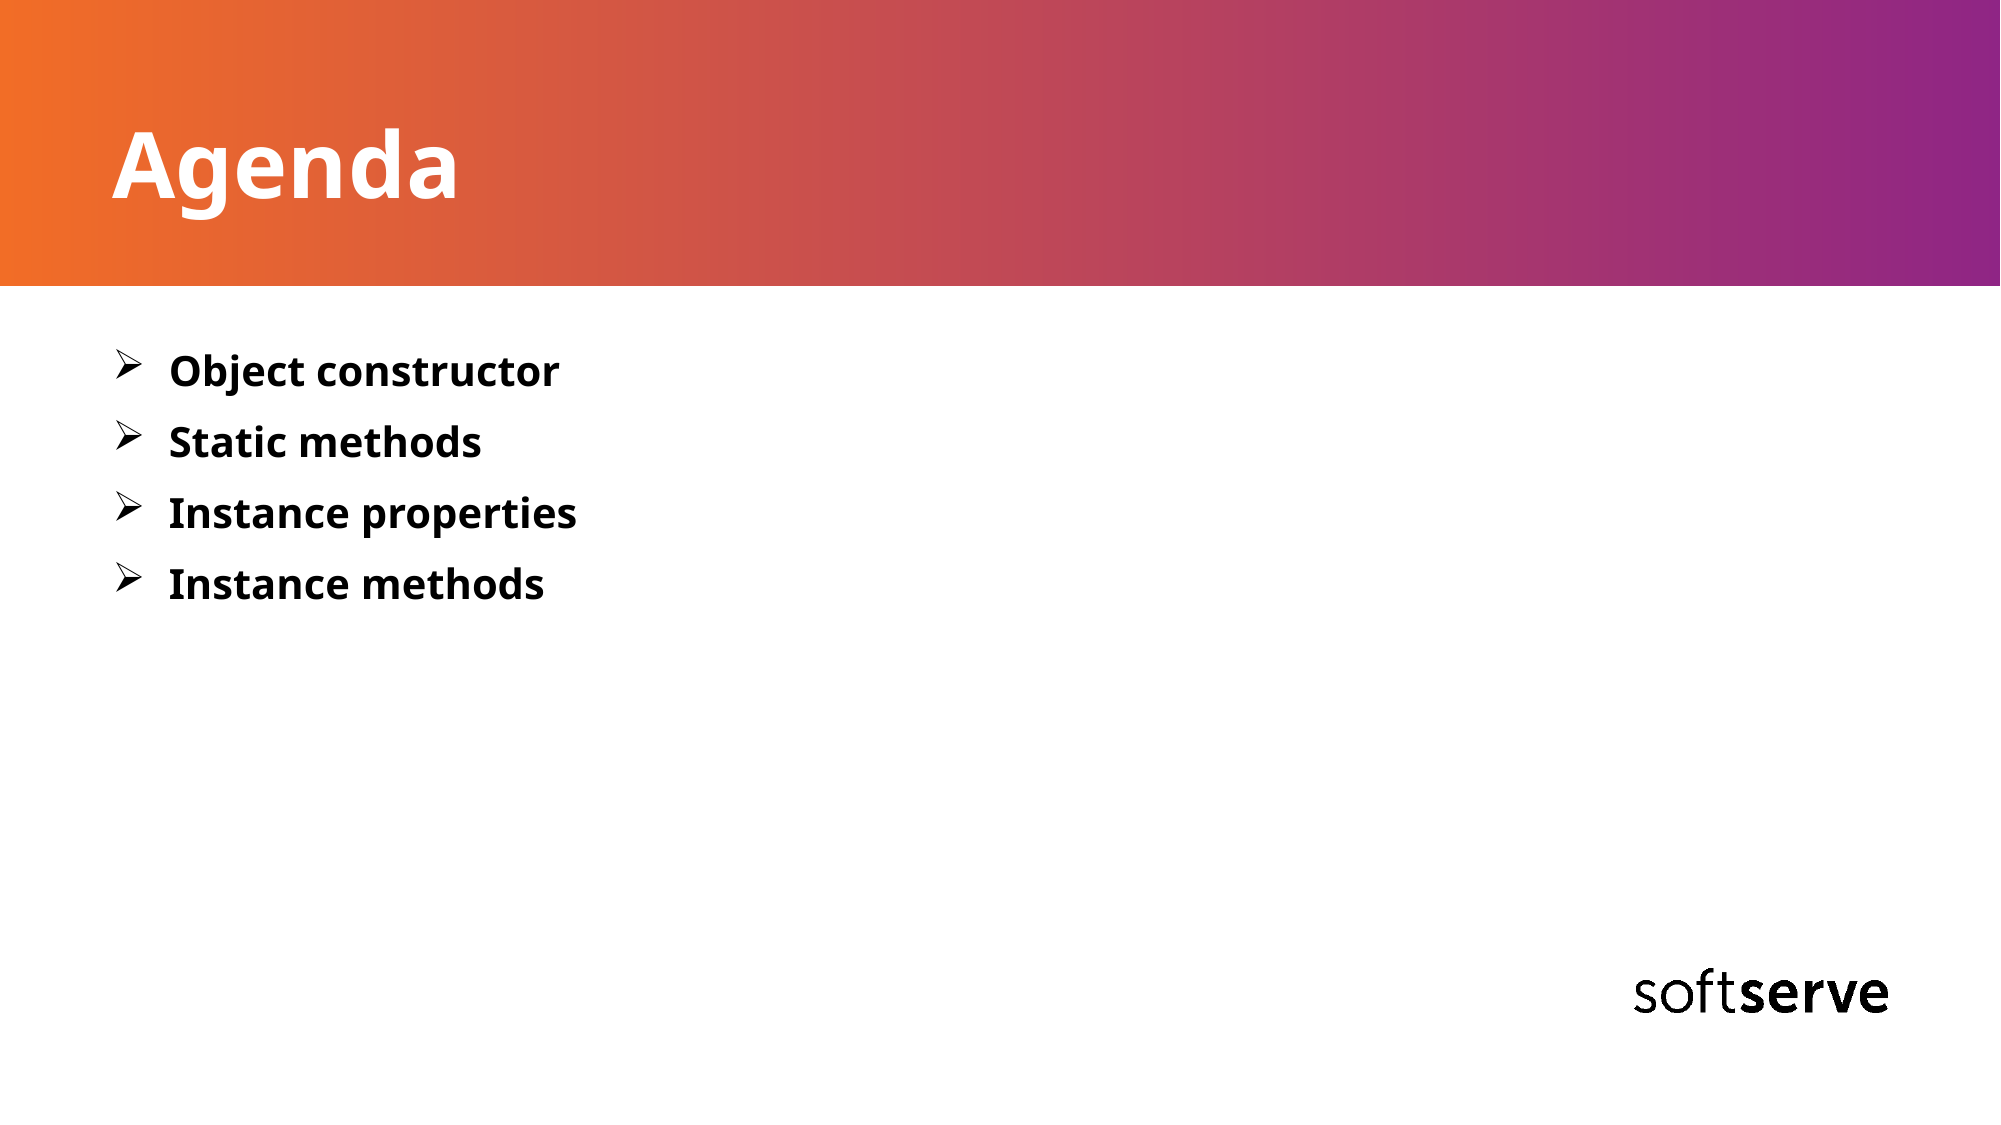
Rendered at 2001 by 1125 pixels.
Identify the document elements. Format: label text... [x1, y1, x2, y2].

title Agenda [112, 112, 1888, 225]
picture [1634, 968, 1888, 1013]
list Object constructor Static methods Instance properties Instance methods [112, 337, 1888, 900]
